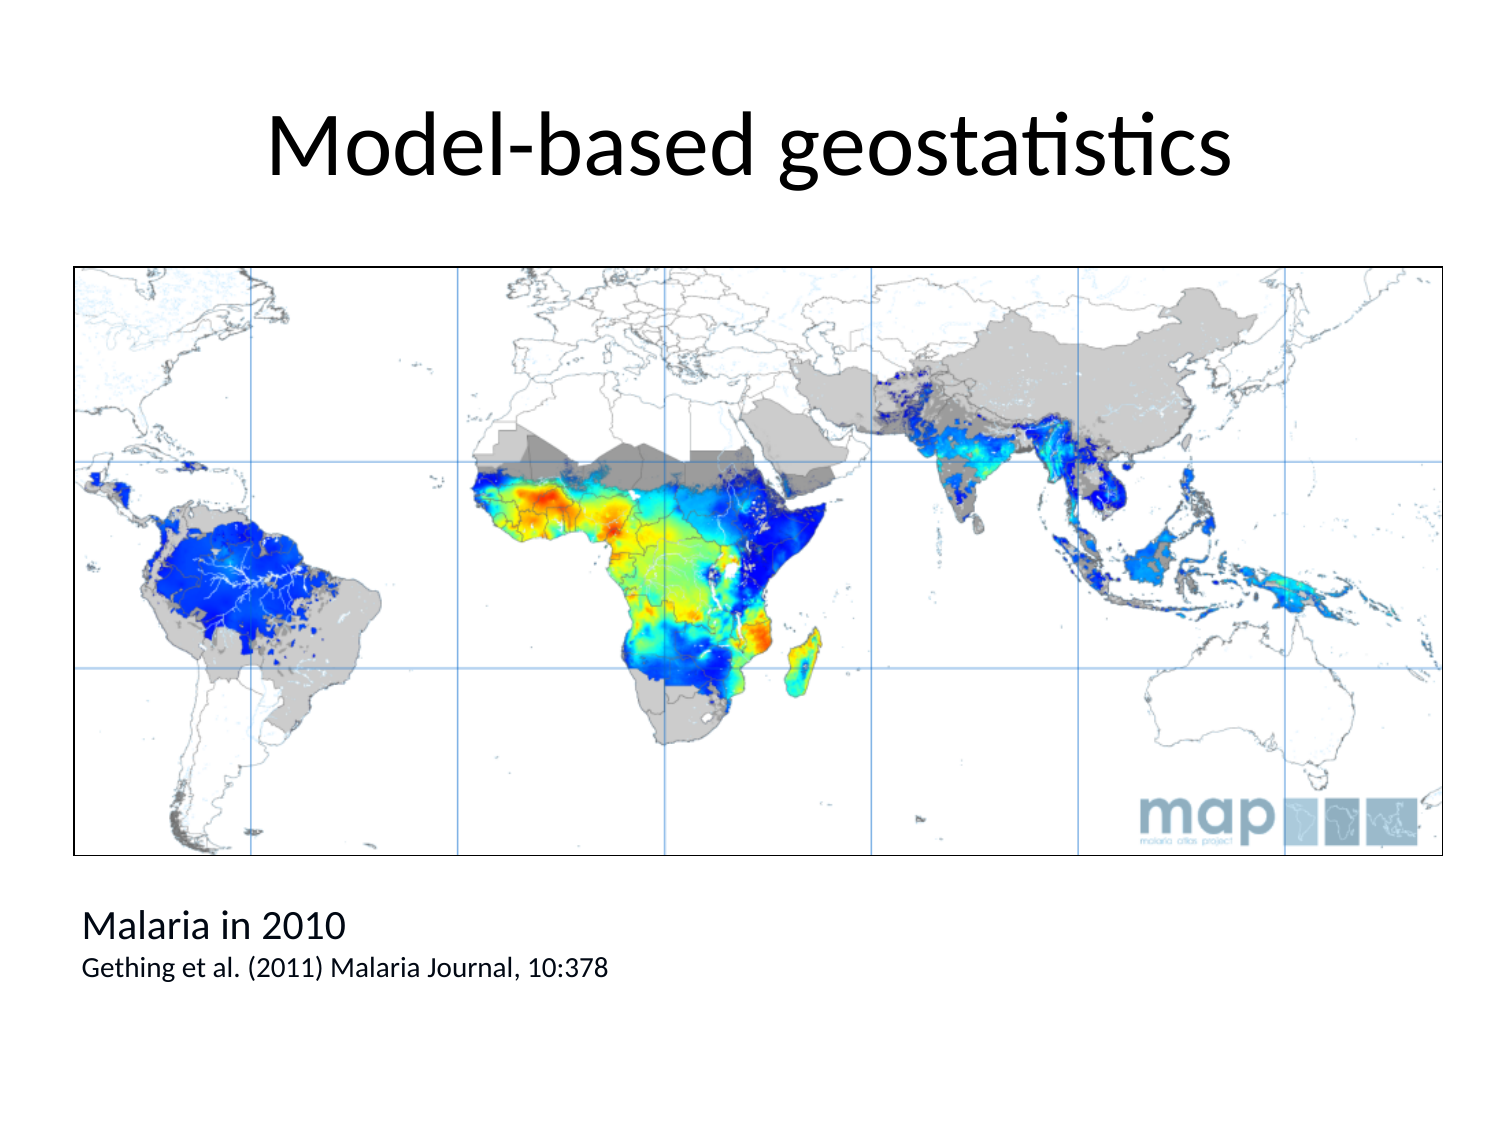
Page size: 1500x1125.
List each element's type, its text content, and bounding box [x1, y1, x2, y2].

picture [74, 267, 1442, 856]
title Model-based geostatistics [75, 45, 1425, 233]
text_box Malaria in 2010 Gething et al. (2011) Malaria Journal, 10:378 [81, 898, 610, 984]
